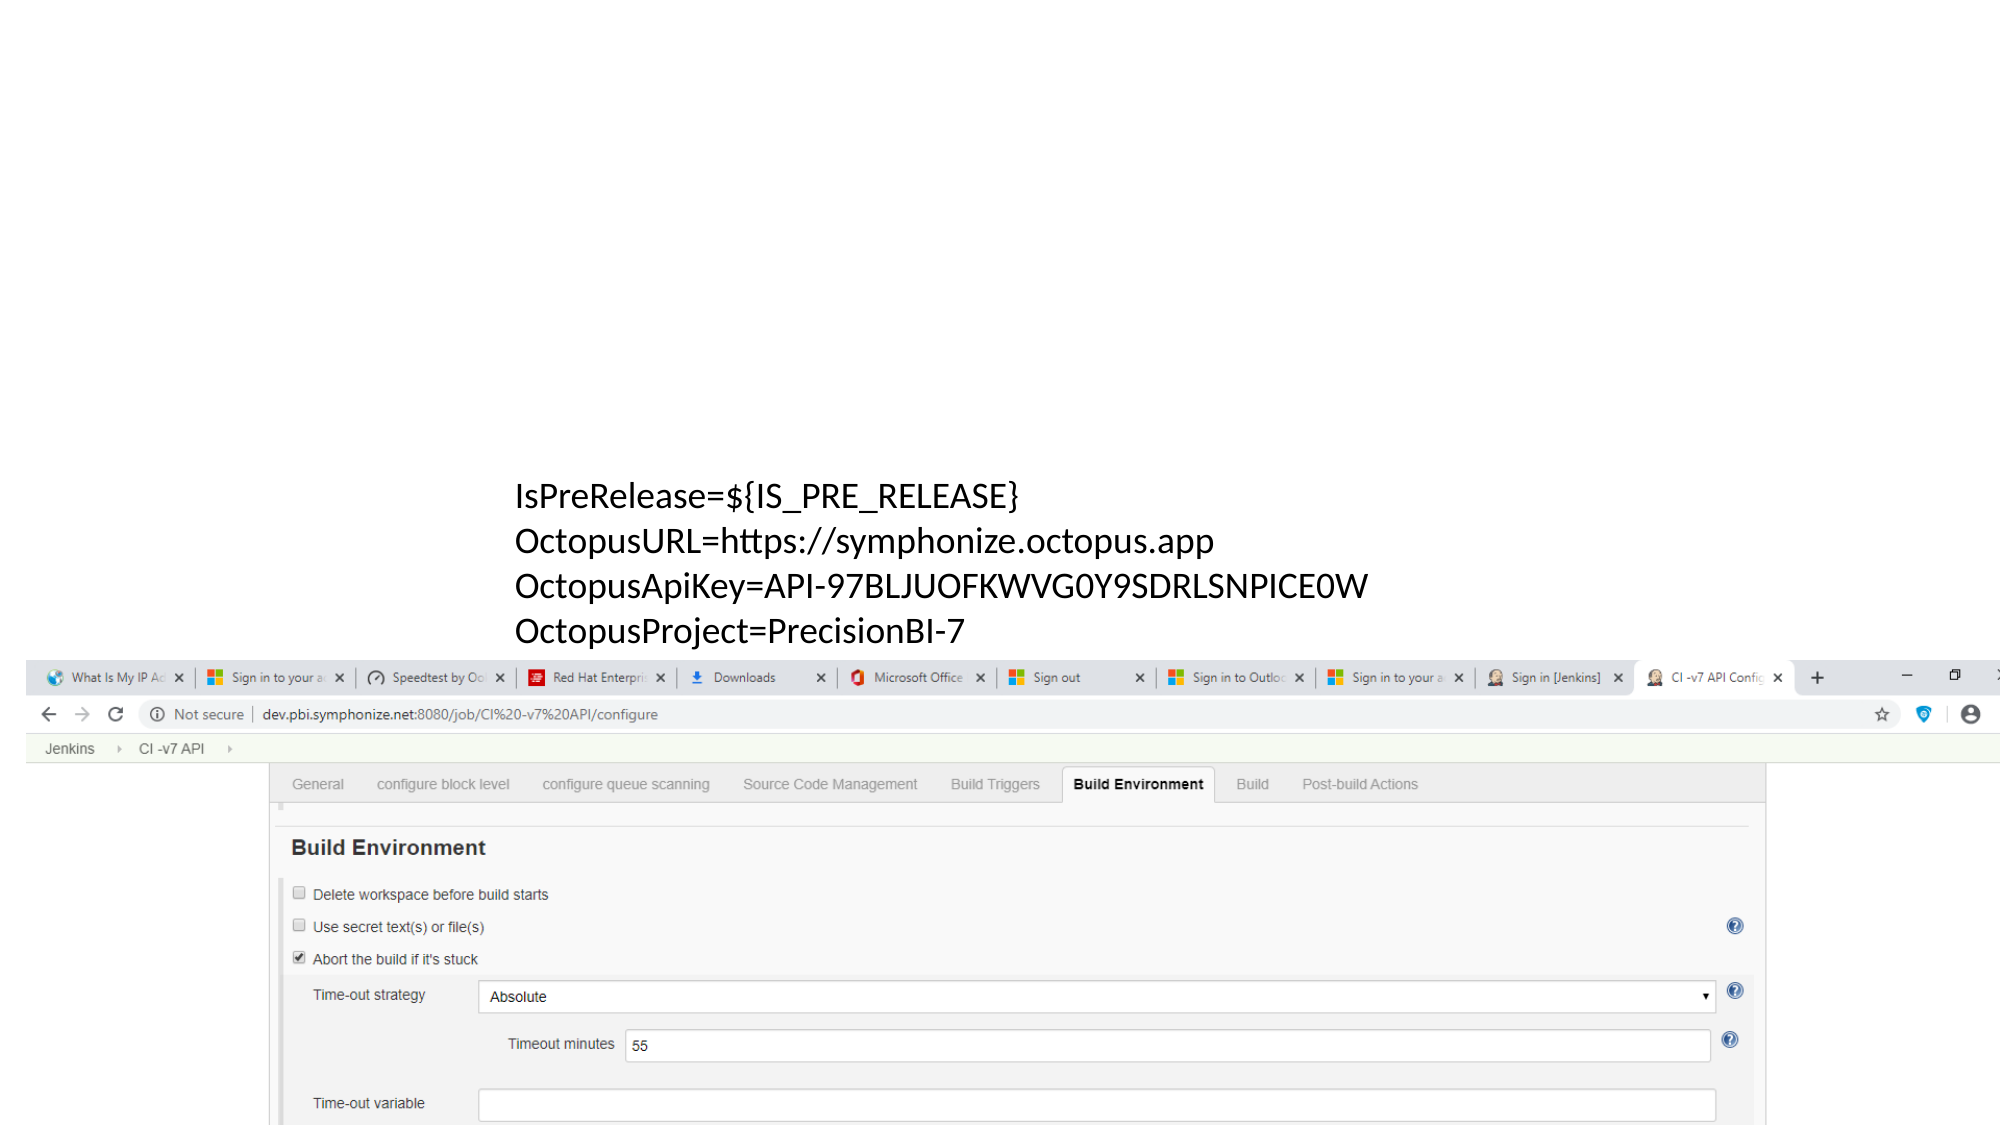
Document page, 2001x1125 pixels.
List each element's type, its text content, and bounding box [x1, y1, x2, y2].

text_box IsPreRelease=${IS_PRE_RELEASE} OctopusURL=https://symphonize.octopus.app OctopusApiKey=API-97BLJUOFKWVG0Y9SDRLSNPICE0W OctopusProject=PrecisionBI-7 [500, 463, 1500, 659]
picture [26, 660, 2000, 1125]
